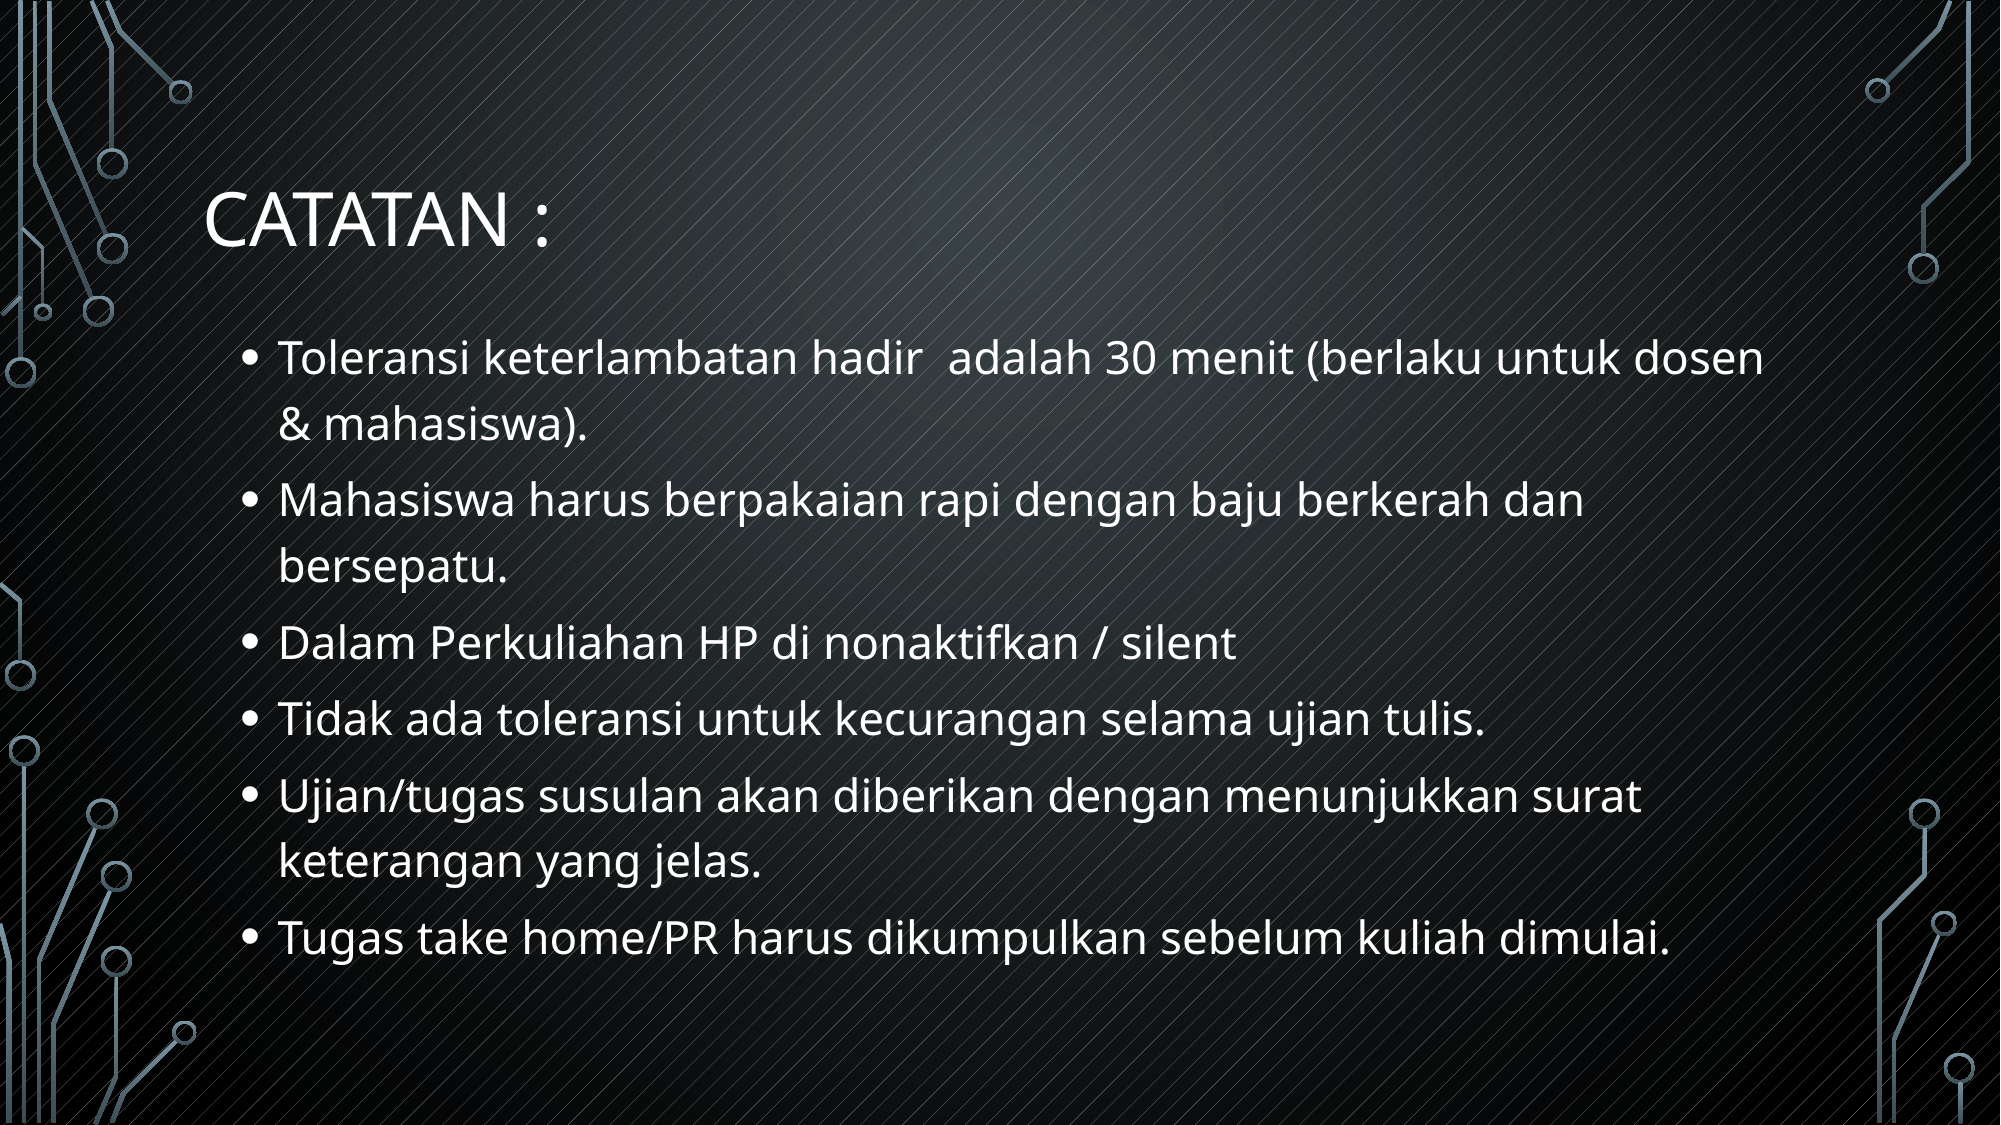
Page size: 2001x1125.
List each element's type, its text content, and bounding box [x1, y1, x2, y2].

list Toleransi keterlambatan hadir adalah 30 menit (berlaku untuk dosen & mahasiswa). Mahasiswa harus berpakaian rapi dengan baju berkerah dan bersepatu. Dalam Perkuliahan HP di nonaktifkan / silent Tidak ada toleransi untuk kecurangan selama ujian tulis. Ujian/tugas susulan akan diberikan dengan menunjukkan surat keterangan yang jelas. Tugas take home/PR harus dikumpulkan sebelum kuliah dimulai. [150, 310, 1813, 1027]
title Catatan : [187, 101, 1813, 310]
